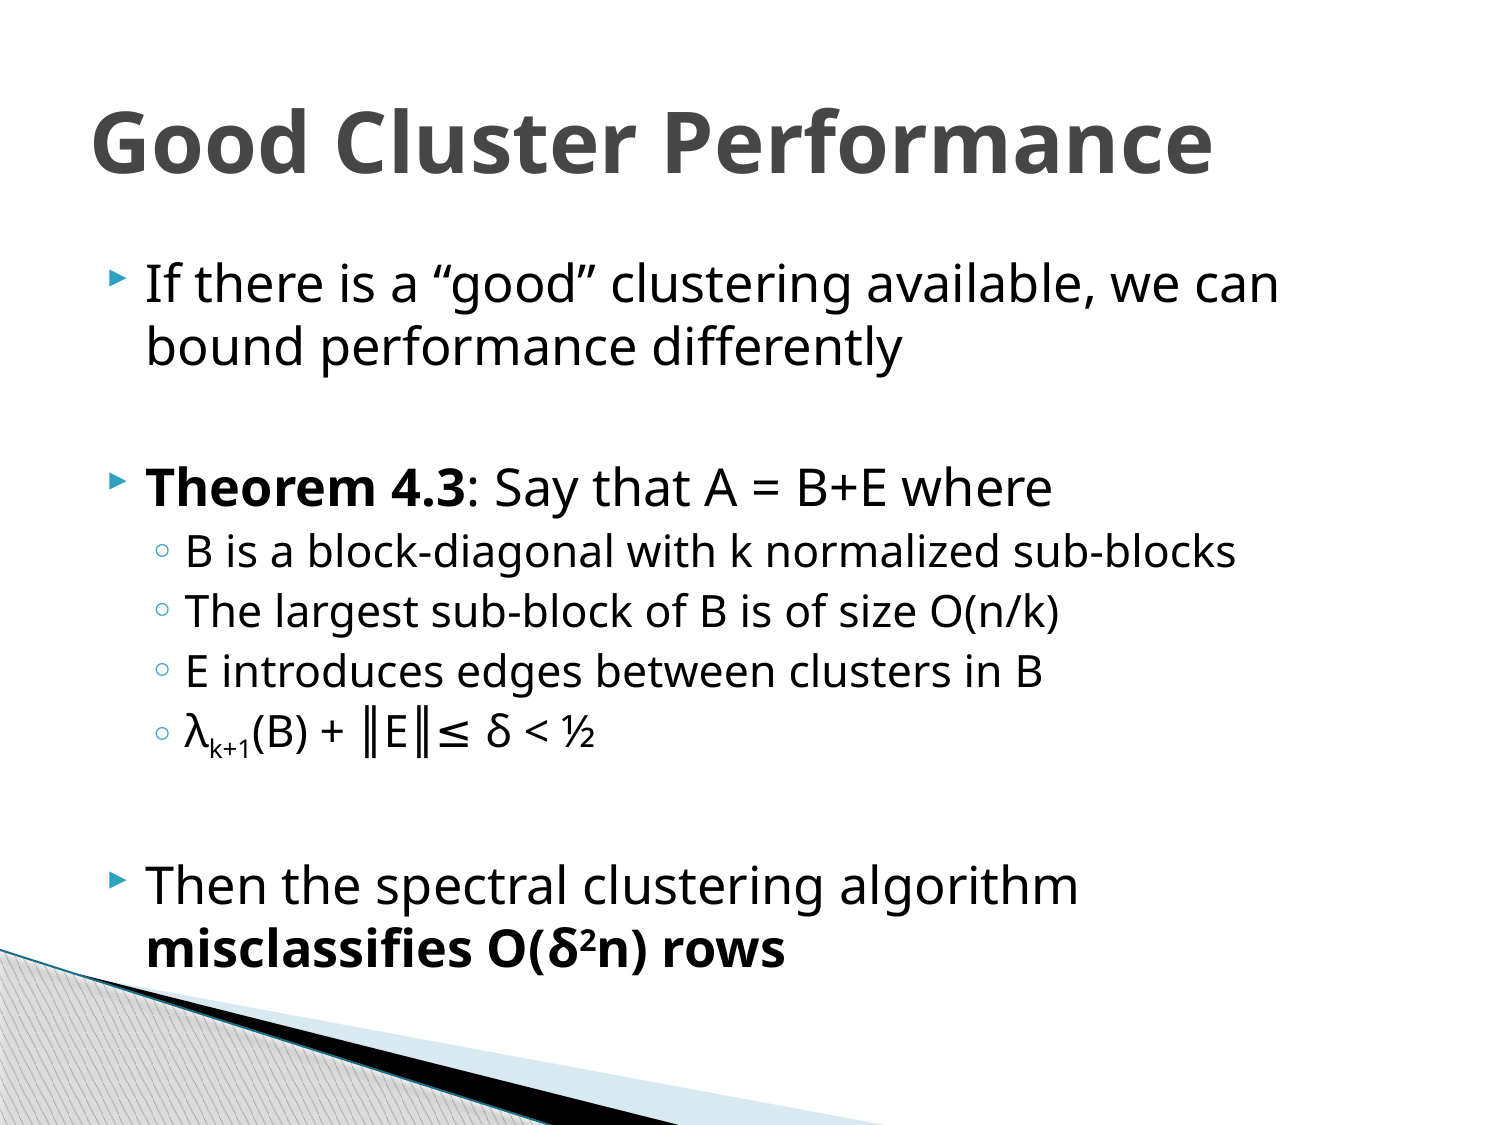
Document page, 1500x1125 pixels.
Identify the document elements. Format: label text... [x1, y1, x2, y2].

list If there is a “good” clustering available, we can bound performance differently Theorem 4.3: Say that A = B+E where B is a block-diagonal with k normalized sub-blocks The largest sub-block of B is of size O(n/k) E introduces edges between clusters in B λk+1(B) + ║E║≤ δ < ½ Then the spectral clustering algorithm misclassifies O(δ2n) rows [75, 243, 1425, 986]
title Good Cluster Performance [75, 45, 1425, 233]
